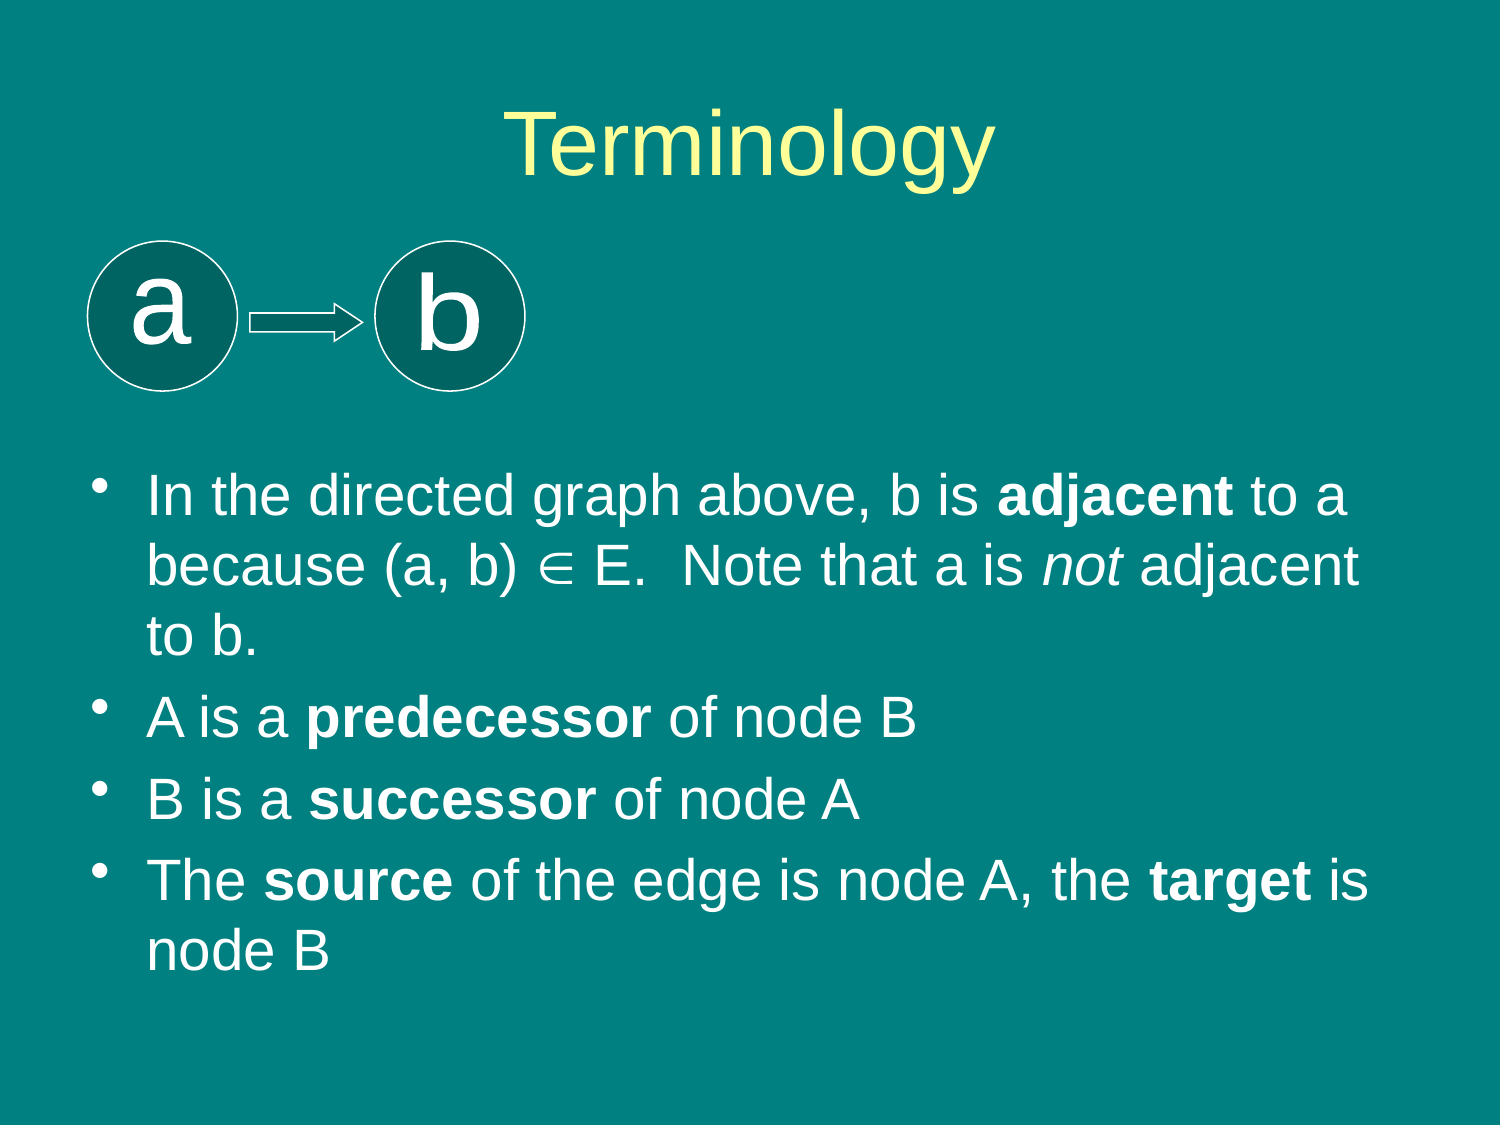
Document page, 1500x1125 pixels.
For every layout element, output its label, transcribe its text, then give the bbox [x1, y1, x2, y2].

list In the directed graph above, b is adjacent to a because (a, b)  E. Note that a is not adjacent to b. A is a predecessor of node B B is a successor of node A The source of the edge is node A, the target is node B [74, 449, 1426, 1006]
text_box [249, 303, 363, 342]
text_box [87, 241, 238, 392]
text_box [374, 241, 525, 392]
title Terminology [74, 44, 1426, 233]
